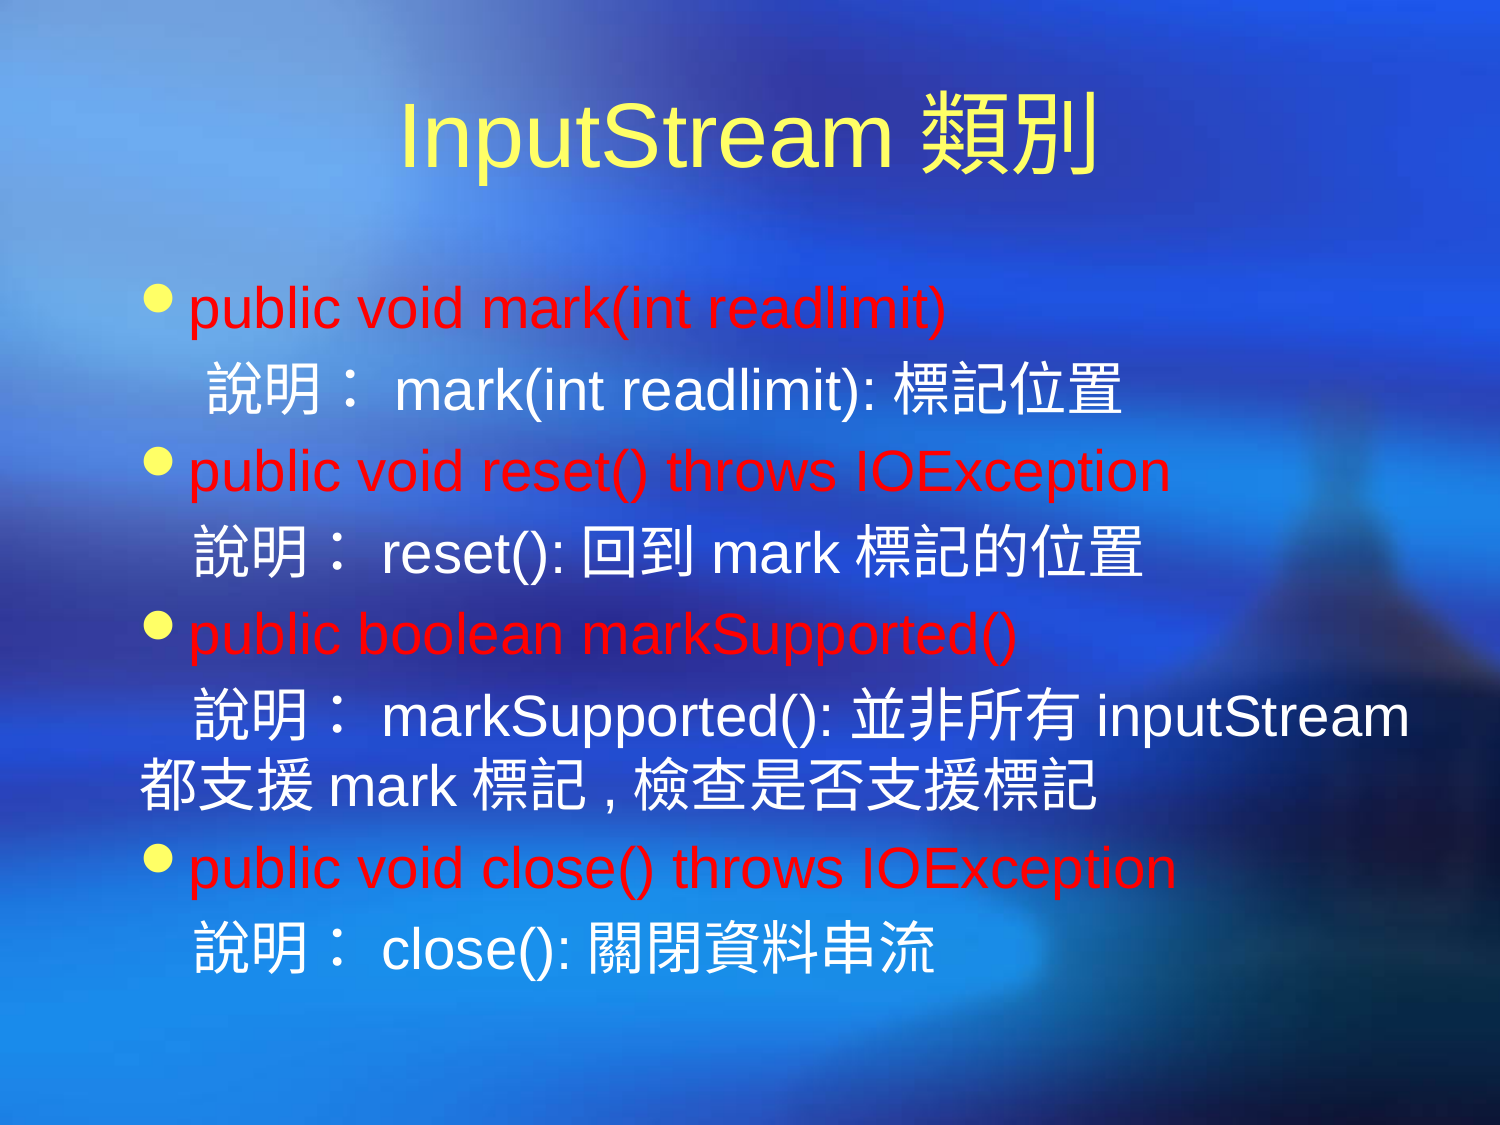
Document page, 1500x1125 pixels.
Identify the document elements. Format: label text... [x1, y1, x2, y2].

title InputStream類別 [49, 37, 1451, 225]
picture [0, 0, 1500, 1125]
list public void mark(int readlimit) 說明：mark(int readlimit):標記位置 public void reset() throws IOException 說明：reset():回到mark標記的位置 public boolean markSupported() 說明：markSupported():並非所有inputStream都支援mark標記,檢查是否支援標記 public void close() throws IOException 說明：close():關閉資料串流 [49, 262, 1451, 1001]
